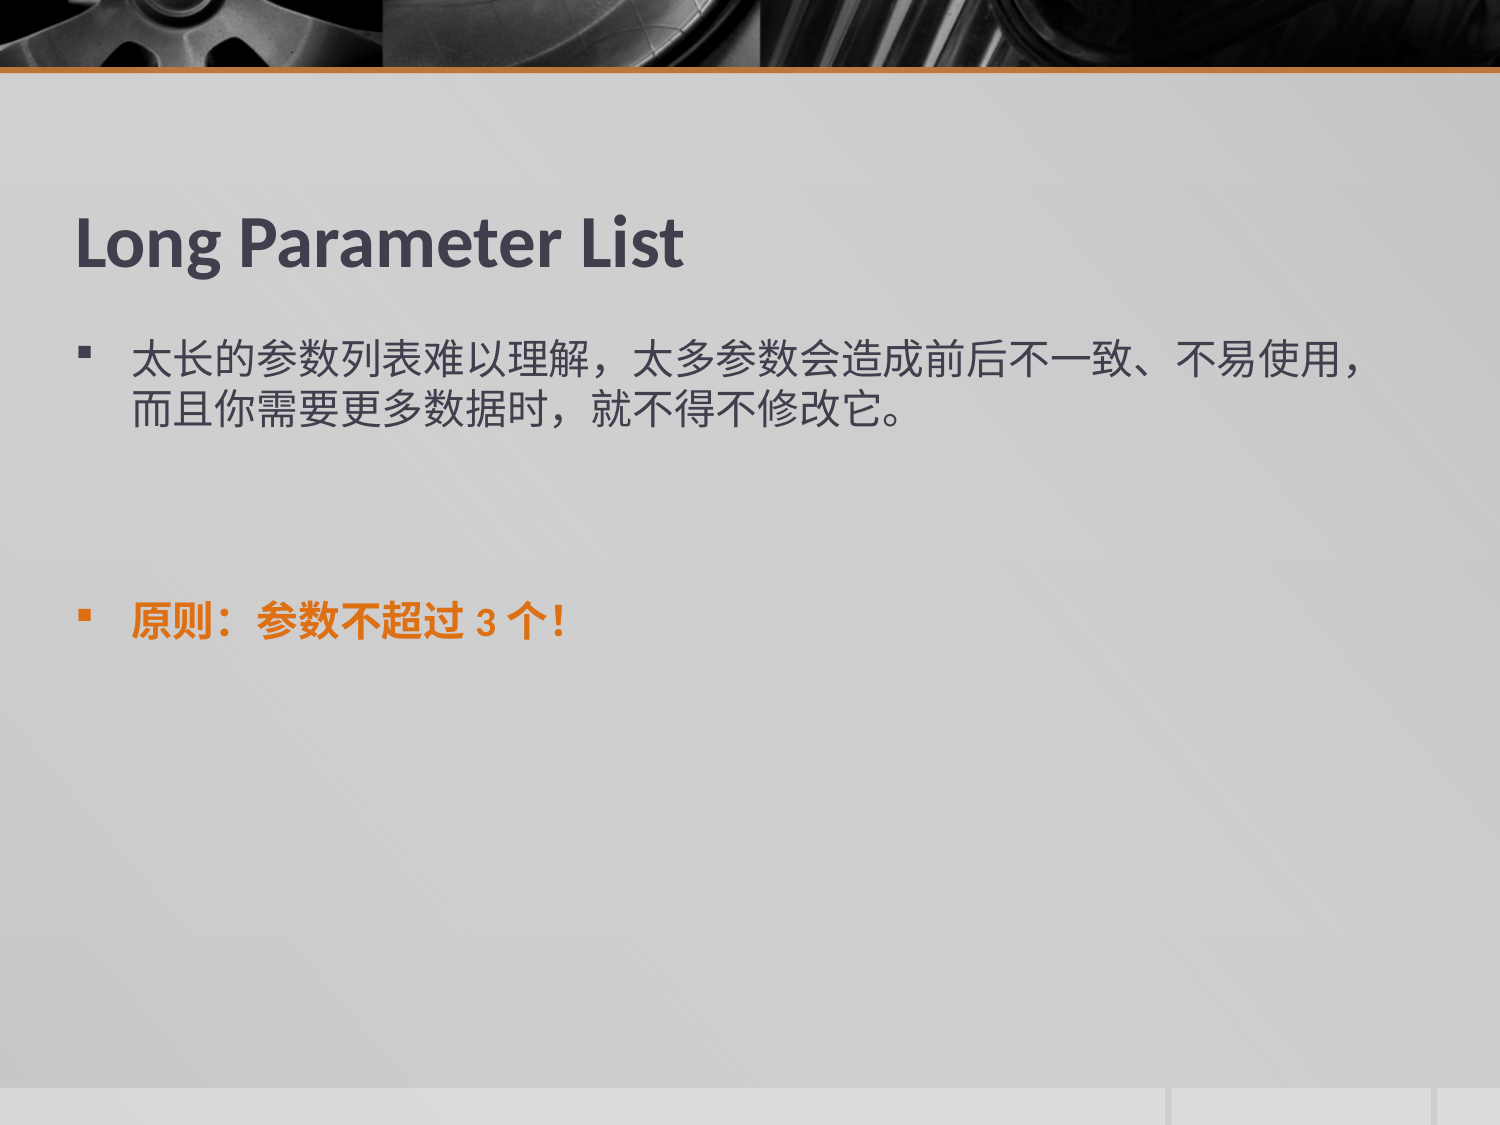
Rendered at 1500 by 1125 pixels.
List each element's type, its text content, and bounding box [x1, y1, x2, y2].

picture [0, 0, 1500, 67]
list 太长的参数列表难以理解，太多参数会造成前后不一致、不易使用，而且你需要更多数据时，就不得不修改它。 原则：参数不超过3个！ [75, 324, 1425, 1005]
title Long Parameter List [75, 162, 1425, 313]
